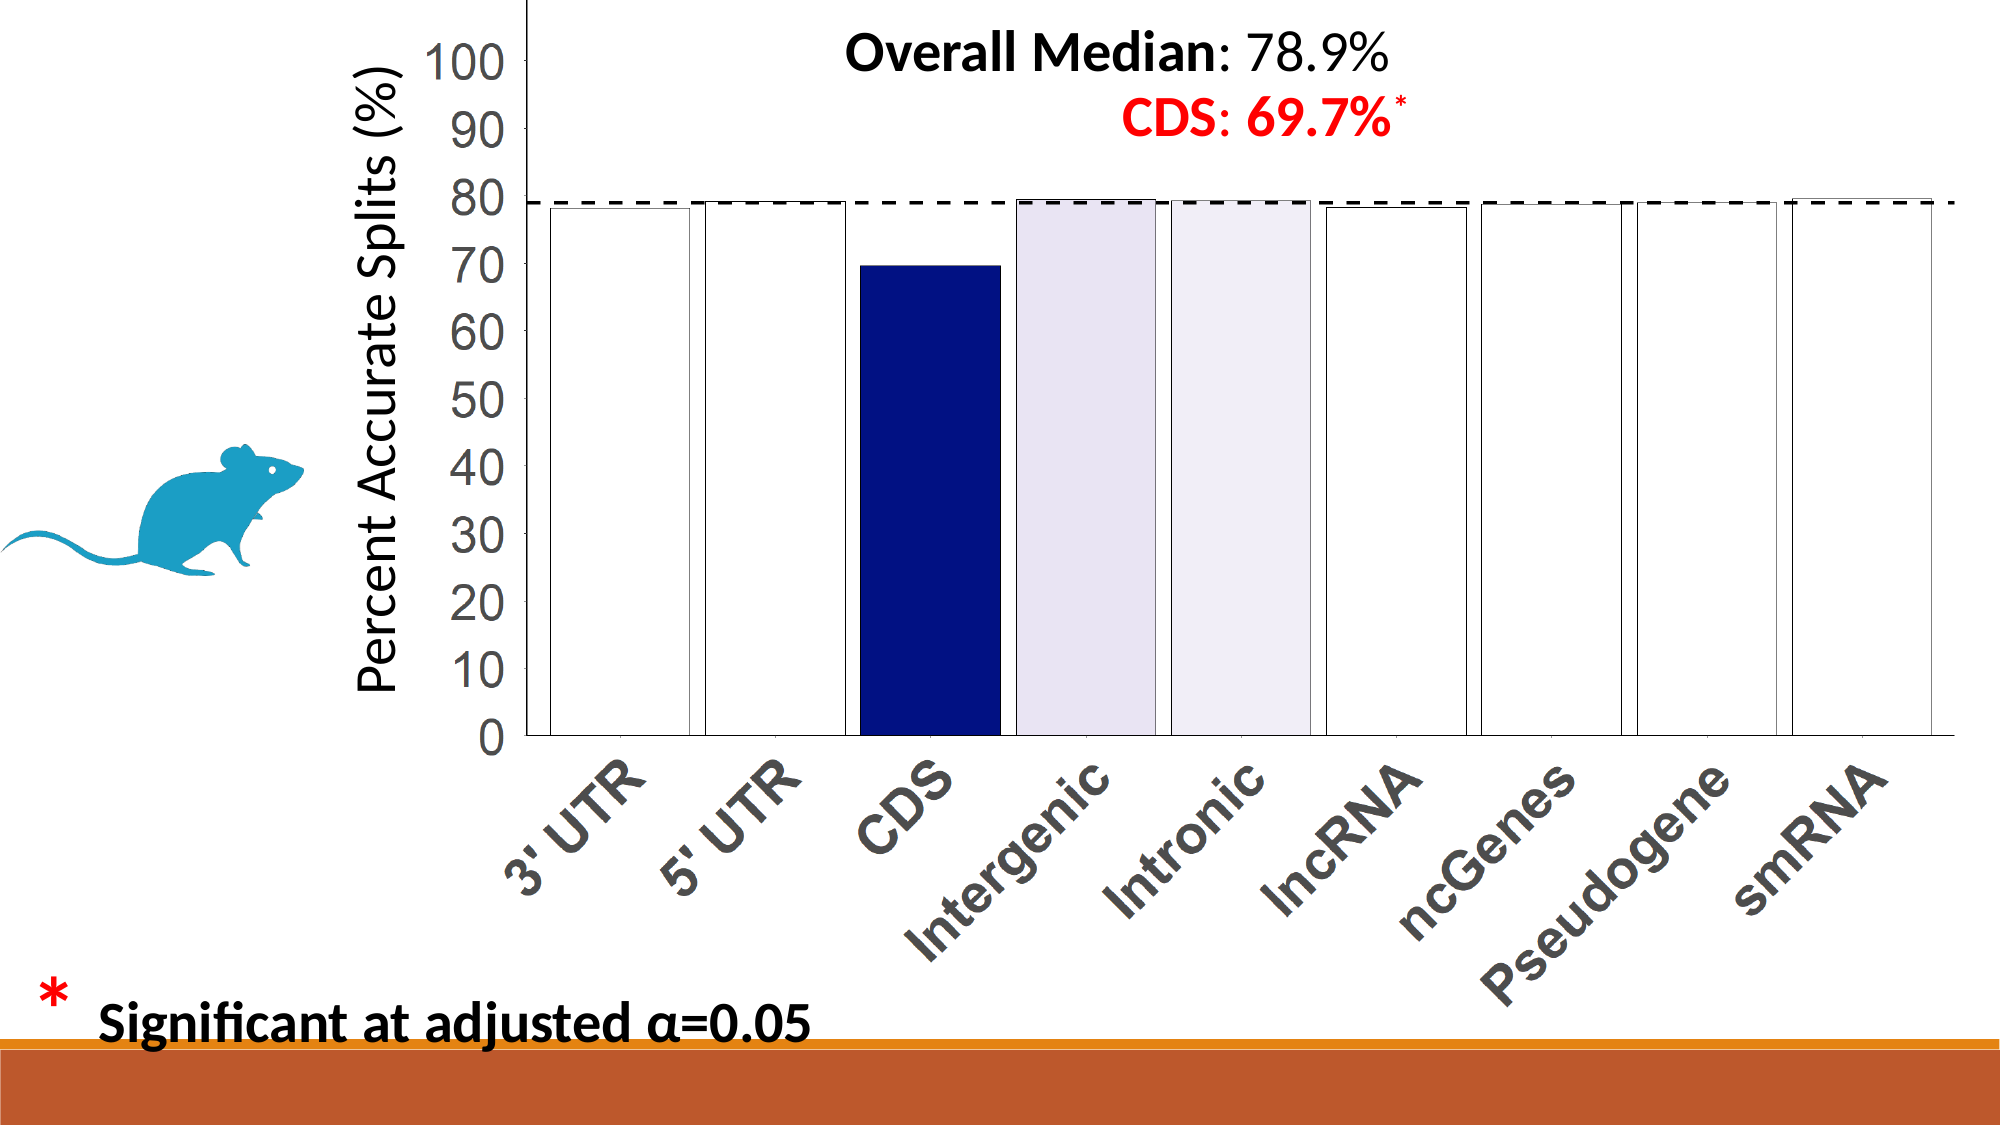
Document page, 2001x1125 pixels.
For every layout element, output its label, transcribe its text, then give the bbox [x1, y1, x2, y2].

text_box Percent Accurate Splits (%) [330, 49, 415, 711]
picture [0, 443, 304, 577]
text_box * Significant at adjusted α=0.05 [17, 943, 829, 1069]
picture [422, 0, 1956, 1038]
